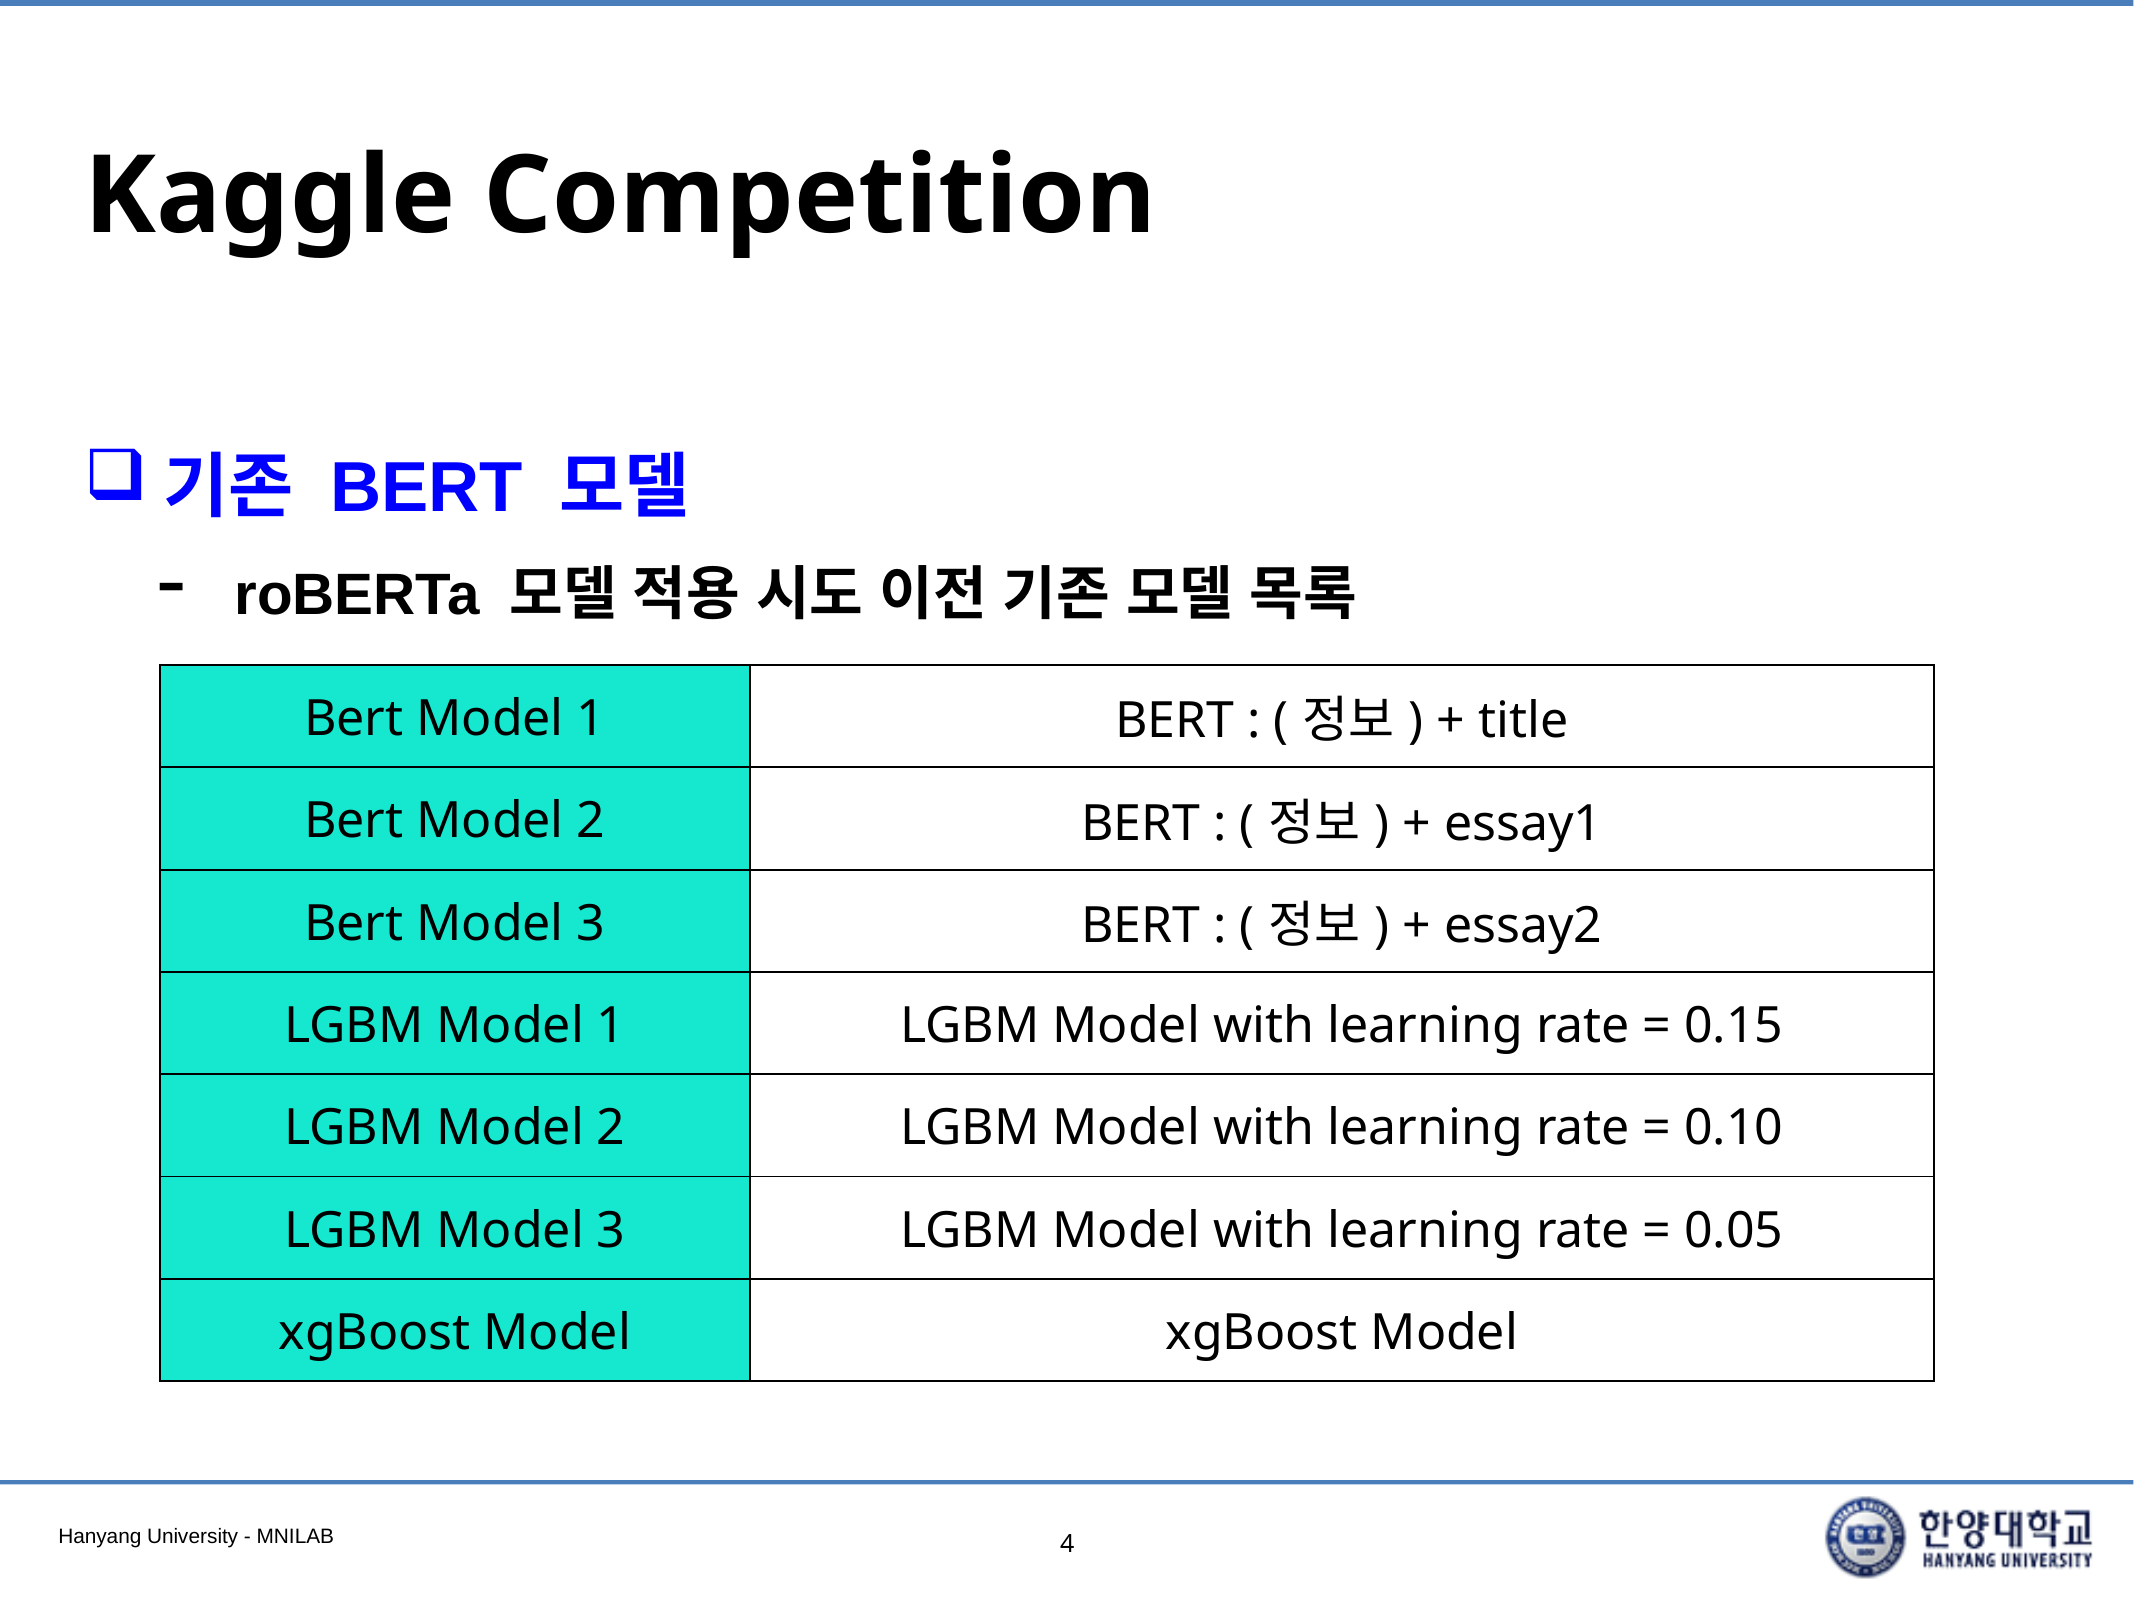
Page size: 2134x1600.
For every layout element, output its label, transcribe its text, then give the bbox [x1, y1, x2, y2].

title Kaggle Competition [75, 41, 2058, 338]
table_cell LGBM Model with learning rate = 0.05 [751, 1177, 1933, 1278]
table_cell xgBoost Model [161, 1280, 749, 1380]
list 기존 BERT 모델 roBERTa 모델 적용 시도 이전 기존 모델 목록 [75, 415, 2018, 666]
table_header Bert Model 1 [161, 666, 749, 766]
table_cell LGBM Model 1 [161, 973, 749, 1073]
table_cell LGBM Model with learning rate = 0.10 [751, 1075, 1933, 1176]
table_header BERT : (정보) + title [751, 666, 1933, 766]
picture [1797, 1495, 2128, 1581]
table_cell BERT : (정보) + essay2 [751, 871, 1933, 971]
table_cell Bert Model 3 [161, 871, 749, 971]
table_cell LGBM Model with learning rate = 0.15 [751, 973, 1933, 1073]
table_cell Bert Model 2 [161, 768, 749, 869]
table_cell BERT : (정보) + essay1 [751, 768, 1933, 869]
table_cell LGBM Model 2 [161, 1075, 749, 1176]
table_cell LGBM Model 3 [161, 1177, 749, 1278]
slide_number 4 [1037, 1518, 1098, 1567]
table_cell xgBoost Model [751, 1280, 1933, 1380]
